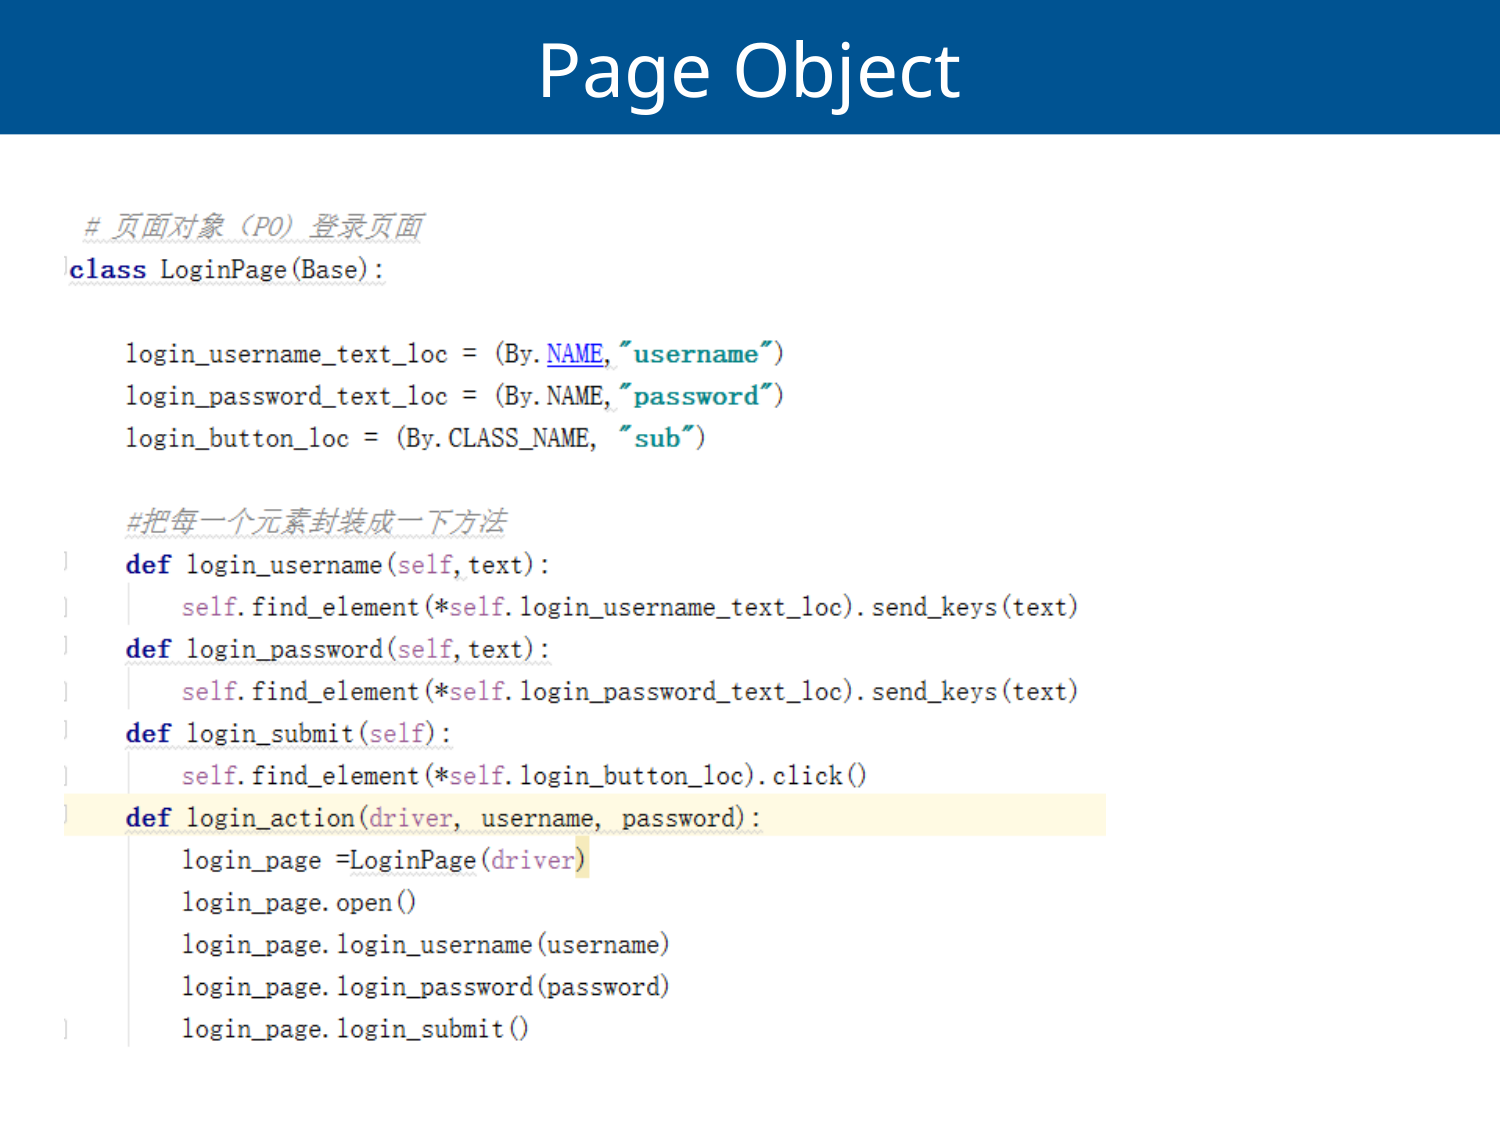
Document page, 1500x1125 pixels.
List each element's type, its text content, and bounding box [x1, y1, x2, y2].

picture [64, 207, 1106, 1059]
title Page Object [0, 0, 1500, 135]
